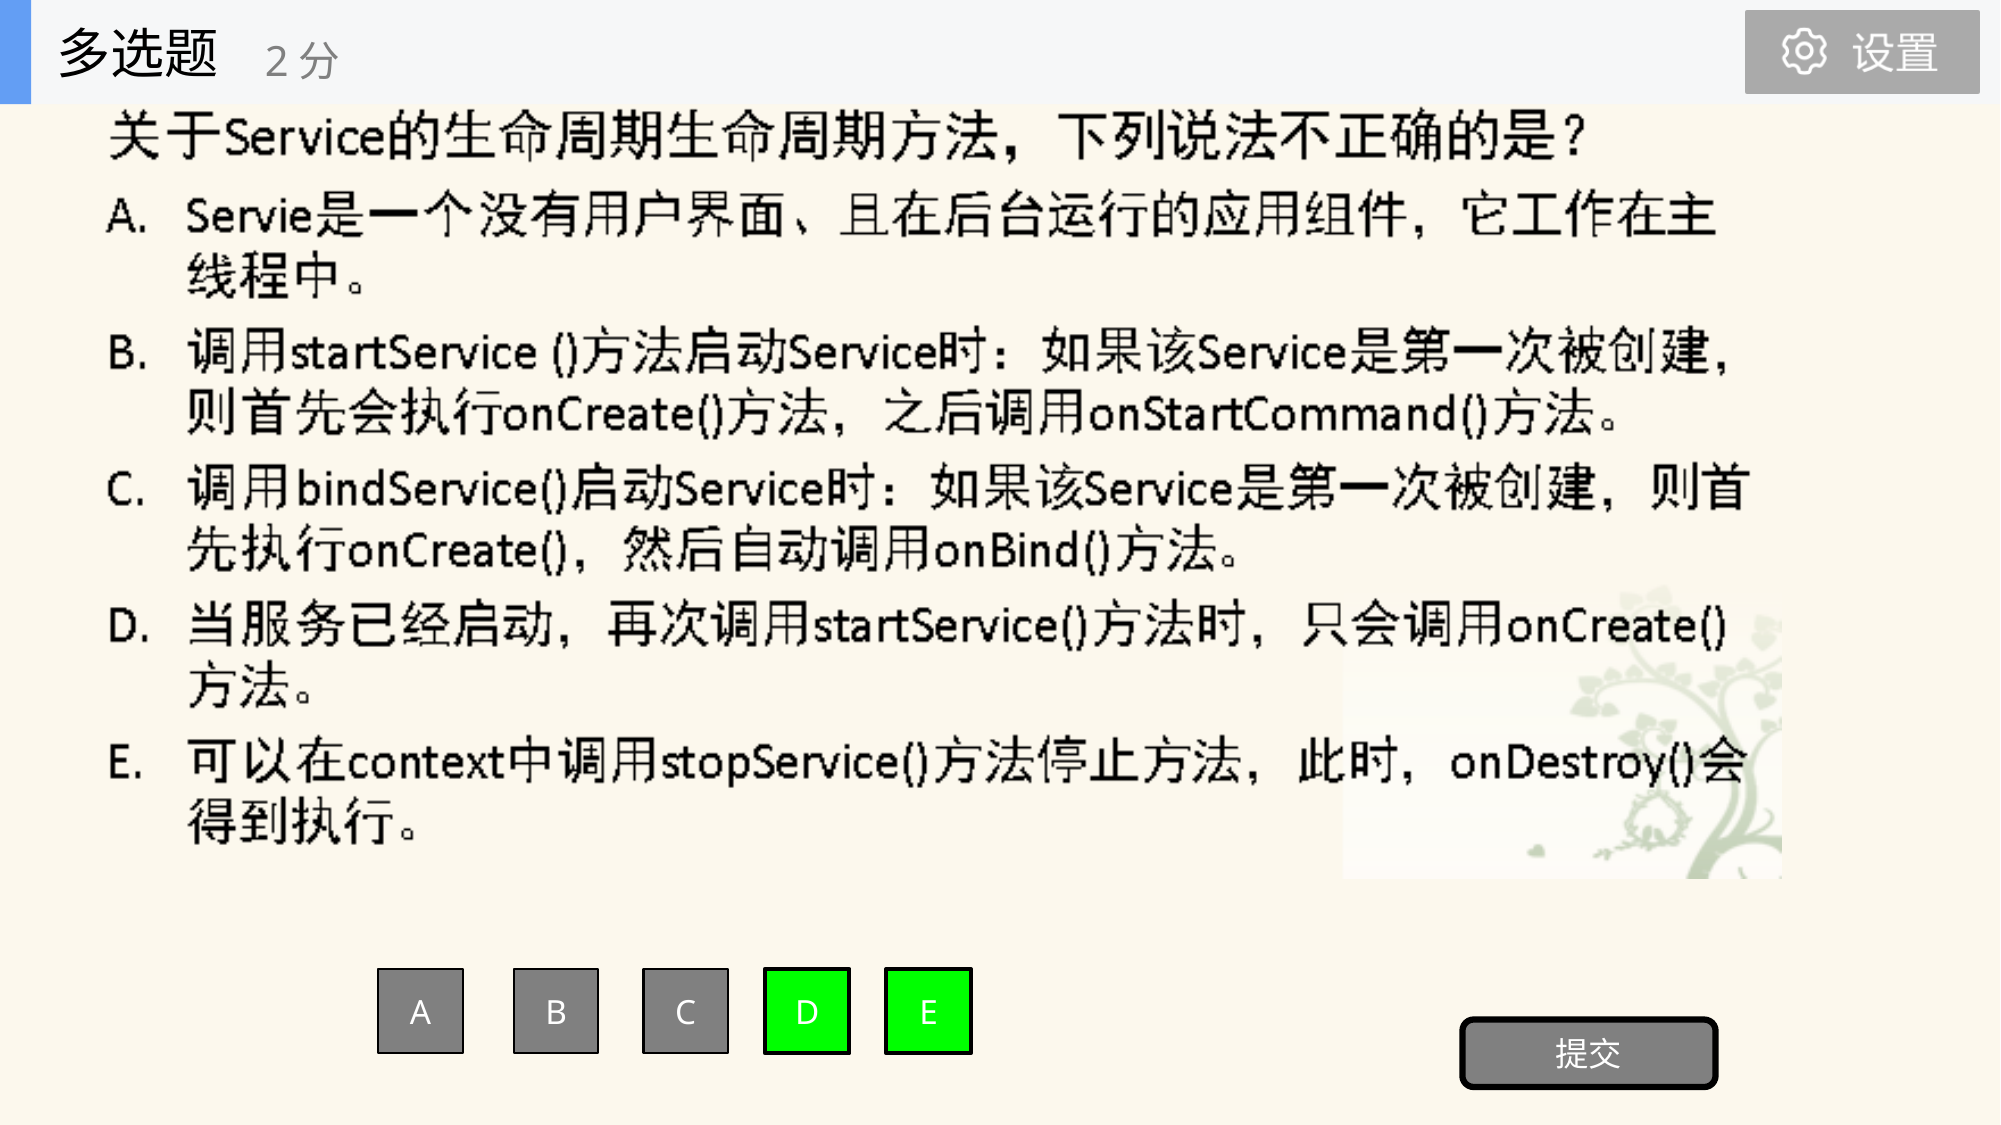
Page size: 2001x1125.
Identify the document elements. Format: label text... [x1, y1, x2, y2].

text_box E [884, 967, 973, 1055]
text_box C [641, 967, 730, 1055]
picture [93, 105, 1783, 879]
picture [1745, 10, 1980, 94]
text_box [0, 0, 2000, 105]
text_box A [376, 967, 465, 1055]
text_box D [763, 967, 851, 1055]
text_box 提交 [1460, 1017, 1718, 1090]
text_box B [512, 967, 600, 1055]
